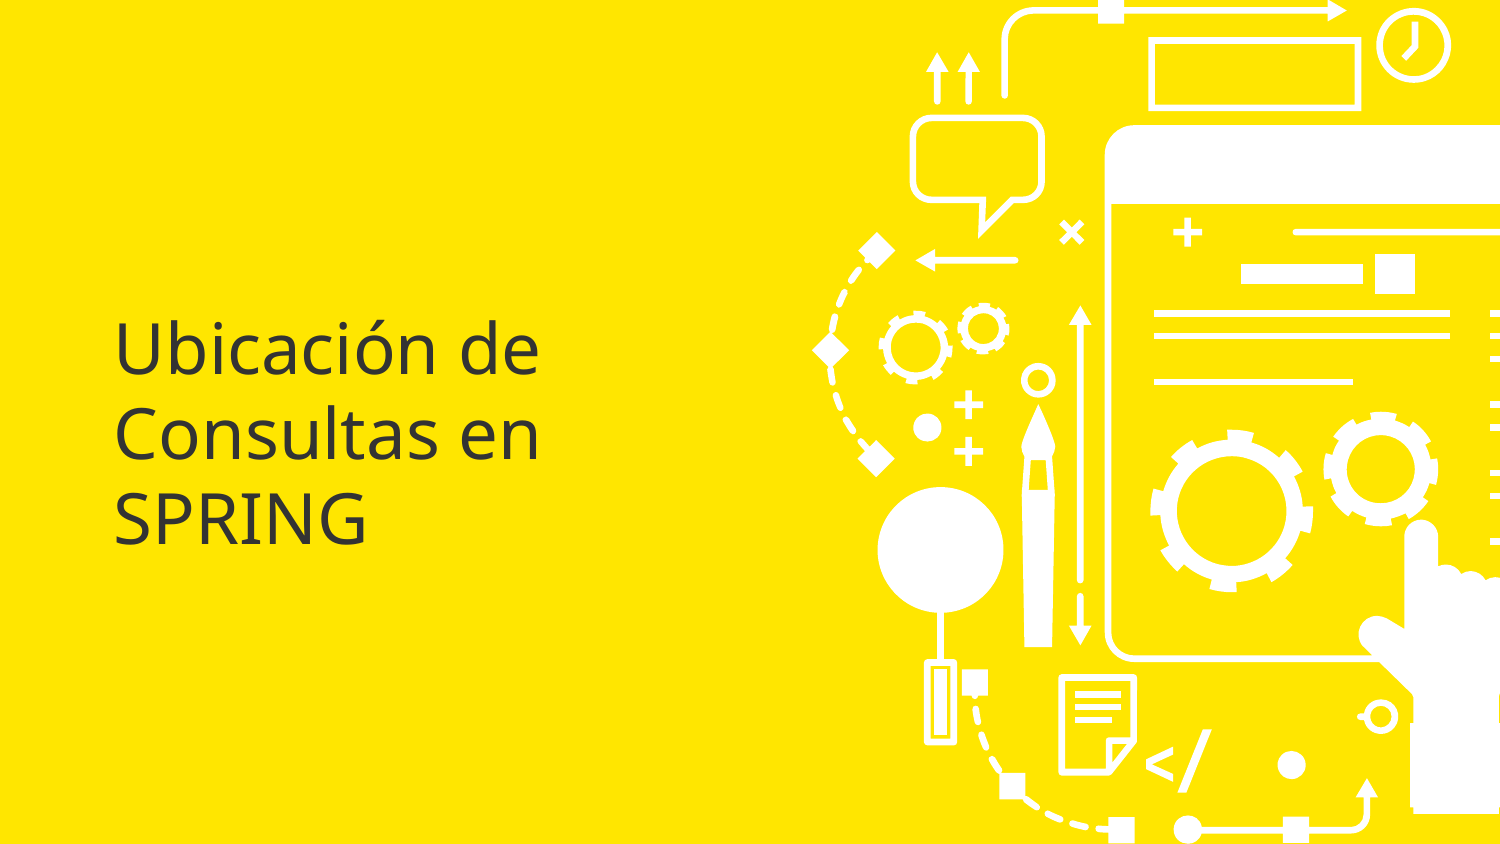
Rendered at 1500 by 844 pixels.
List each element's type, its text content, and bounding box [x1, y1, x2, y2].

text_box [1489, 309, 1500, 317]
text_box [1177, 729, 1212, 793]
text_box [1146, 746, 1174, 782]
text_box [1154, 378, 1354, 386]
text_box [1401, 21, 1419, 61]
text_box [972, 705, 982, 726]
text_box [915, 248, 1019, 272]
text_box [1001, 0, 1347, 99]
text_box [1150, 429, 1314, 593]
text_box [1104, 125, 1500, 814]
text_box [836, 288, 848, 308]
text_box [842, 416, 857, 435]
text_box [1356, 699, 1399, 734]
text_box [847, 266, 862, 284]
text_box [1374, 253, 1415, 294]
text_box [1376, 7, 1452, 83]
text_box [1059, 219, 1085, 245]
text_box [1489, 401, 1500, 409]
text_box [877, 487, 1004, 746]
text_box [1074, 716, 1112, 724]
text_box [1068, 592, 1092, 646]
text_box [926, 52, 949, 105]
text_box [832, 392, 844, 411]
text_box [99, 482, 475, 523]
text_box [1292, 228, 1500, 236]
text_box [1021, 404, 1056, 648]
text_box [961, 669, 988, 700]
text_box [811, 313, 850, 386]
text_box [858, 232, 896, 270]
text_box [1148, 37, 1362, 112]
text_box [878, 310, 953, 385]
text_box [1074, 703, 1122, 711]
text_box [1021, 362, 1056, 398]
text_box [1489, 355, 1500, 363]
text_box [1173, 217, 1203, 247]
text_box [1095, 817, 1135, 844]
text_box [1489, 492, 1500, 500]
text_box [934, 669, 948, 736]
text_box [957, 302, 1010, 355]
text_box [957, 52, 980, 105]
text_box [1489, 332, 1500, 340]
text_box [1173, 778, 1379, 844]
text_box [1069, 820, 1089, 831]
text_box [1241, 263, 1363, 284]
text_box [1154, 309, 1450, 317]
text_box [988, 755, 1040, 811]
text_box [954, 436, 984, 466]
text_box [978, 731, 990, 751]
text_box [1074, 691, 1122, 698]
text_box [1489, 538, 1500, 545]
title Ubicación de Consultas en SPRING [99, 288, 613, 626]
text_box [913, 413, 942, 442]
text_box [954, 390, 984, 420]
text_box [1489, 469, 1500, 477]
text_box [1058, 674, 1138, 776]
text_box [1044, 810, 1064, 823]
text_box [1068, 305, 1092, 584]
text_box [1277, 750, 1306, 780]
text_box [857, 438, 895, 478]
text_box [1489, 424, 1500, 431]
text_box [909, 114, 1045, 239]
text_box [1323, 411, 1439, 527]
text_box [1154, 332, 1450, 340]
